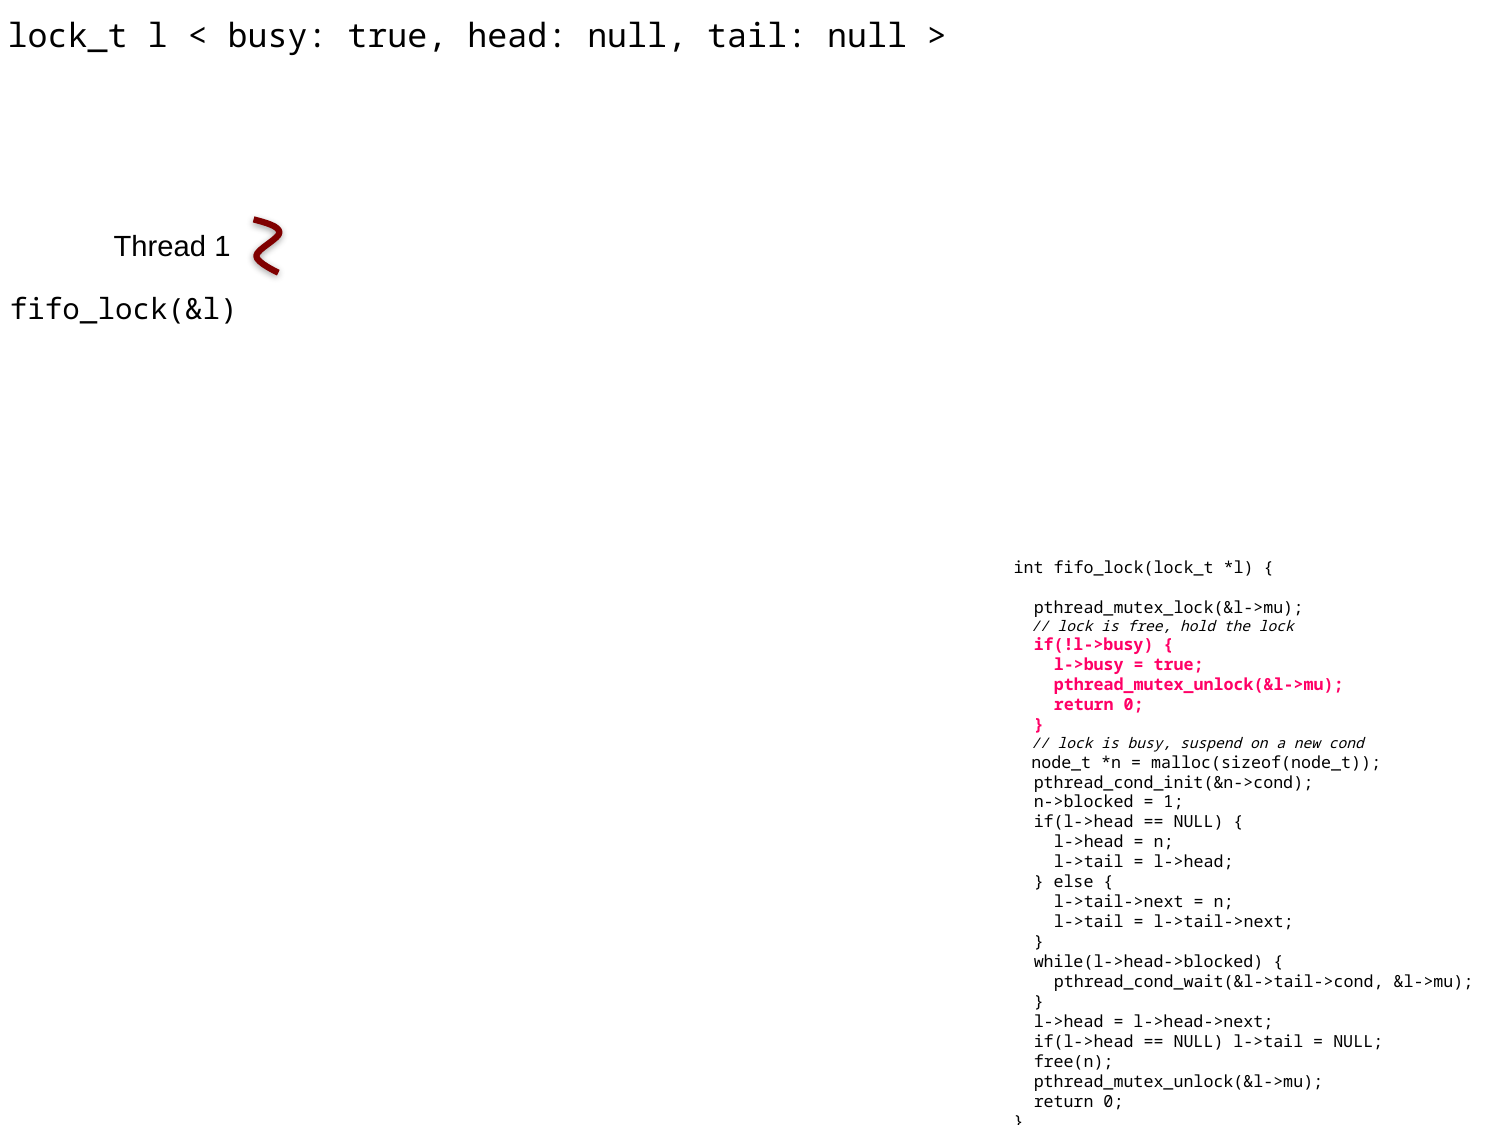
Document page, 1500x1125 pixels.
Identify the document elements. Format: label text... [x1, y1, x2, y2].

text_box [253, 217, 282, 275]
text_box int fifo_lock(lock_t *l) { pthread_mutex_lock(&l->mu); // lock is free, hold the lock if(!l->busy) { l->busy = true; pthread_mutex_unlock(&l->mu); return 0; } // lock is busy, suspend on a new cond node_t *n = malloc(sizeof(node_t)); pthread_cond_init(&n->cond); n->blocked = 1; if(l->head == NULL) { l->head = n; l->tail = l->head; } else { l->tail->next = n; l->tail = l->tail->next; } while(l->head->blocked) { pthread_cond_wait(&l->tail->cond, &l->mu); } l->head = l->head->next; if(l->head == NULL) l->tail = NULL; free(n); pthread_mutex_unlock(&l->mu); return 0; } [998, 549, 1489, 1125]
text_box Thread 1 [98, 219, 246, 270]
text_box lock_t l < busy: true, head: null, tail: null > [0, 7, 963, 62]
text_box fifo_lock(&l) [0, 282, 253, 333]
